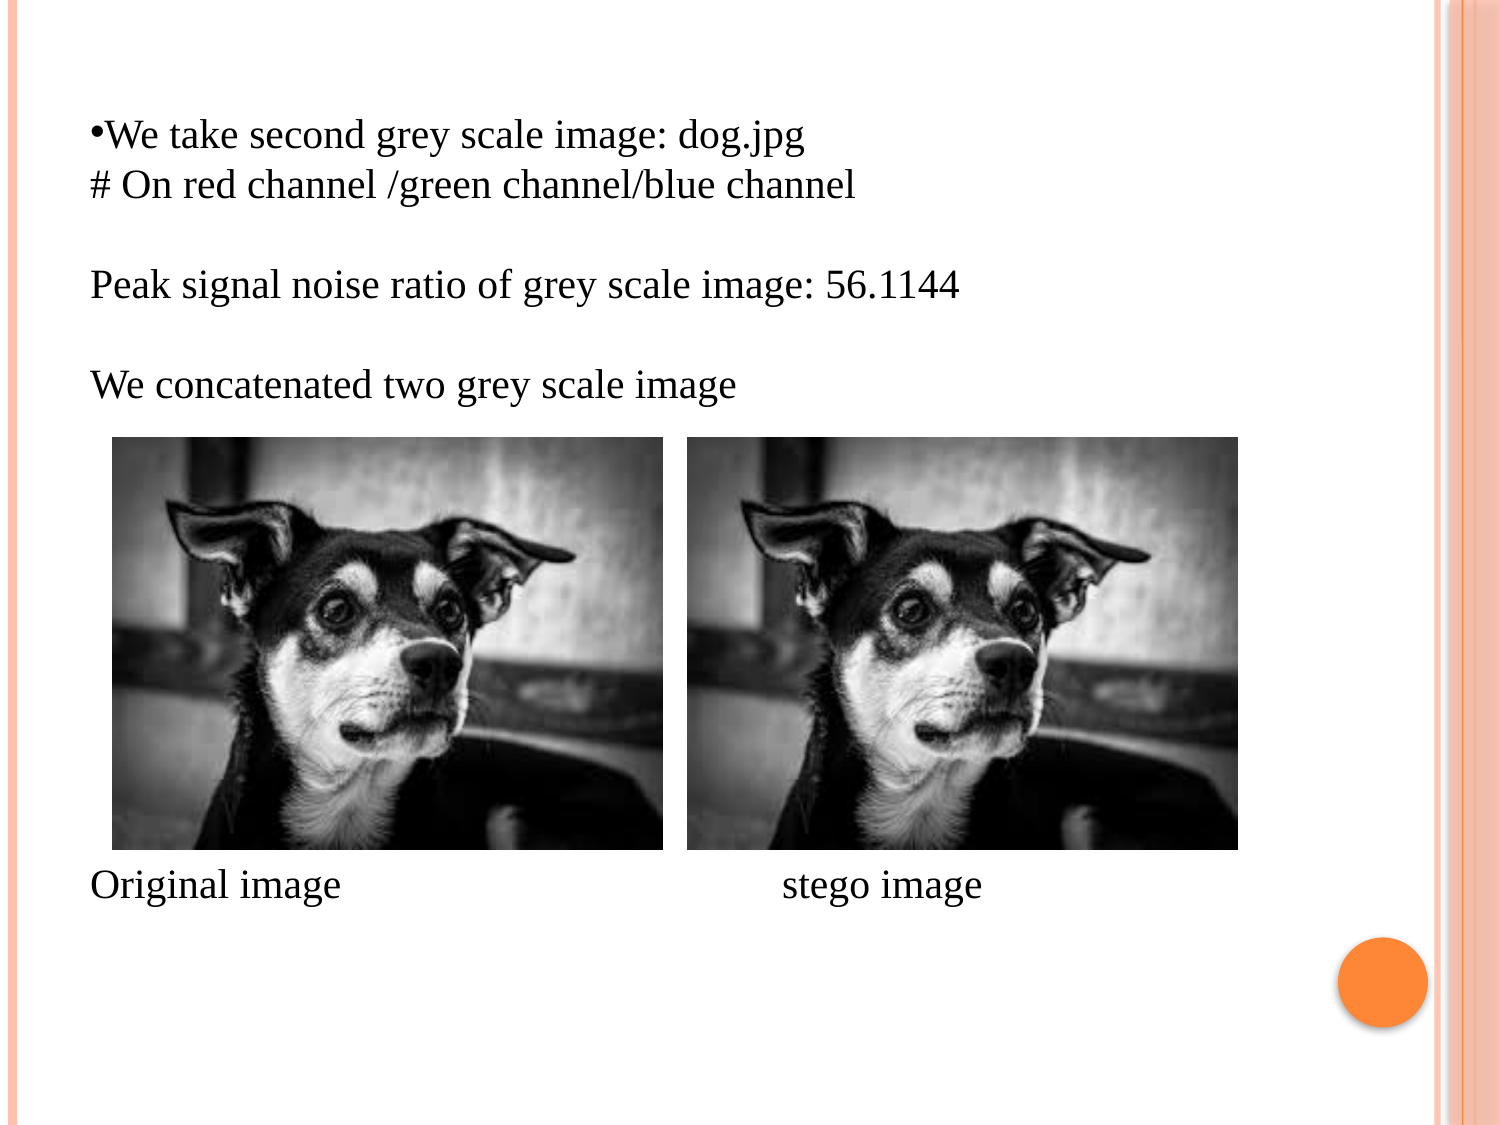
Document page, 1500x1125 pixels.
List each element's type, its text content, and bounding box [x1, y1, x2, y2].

picture [686, 436, 1238, 851]
picture [111, 436, 663, 851]
text_box We take second grey scale image: dog.jpg # On red channel /green channel/blue channel Peak signal noise ratio of grey scale image: 56.1144 We concatenated two grey scale image Original image stego image [75, 54, 1400, 915]
